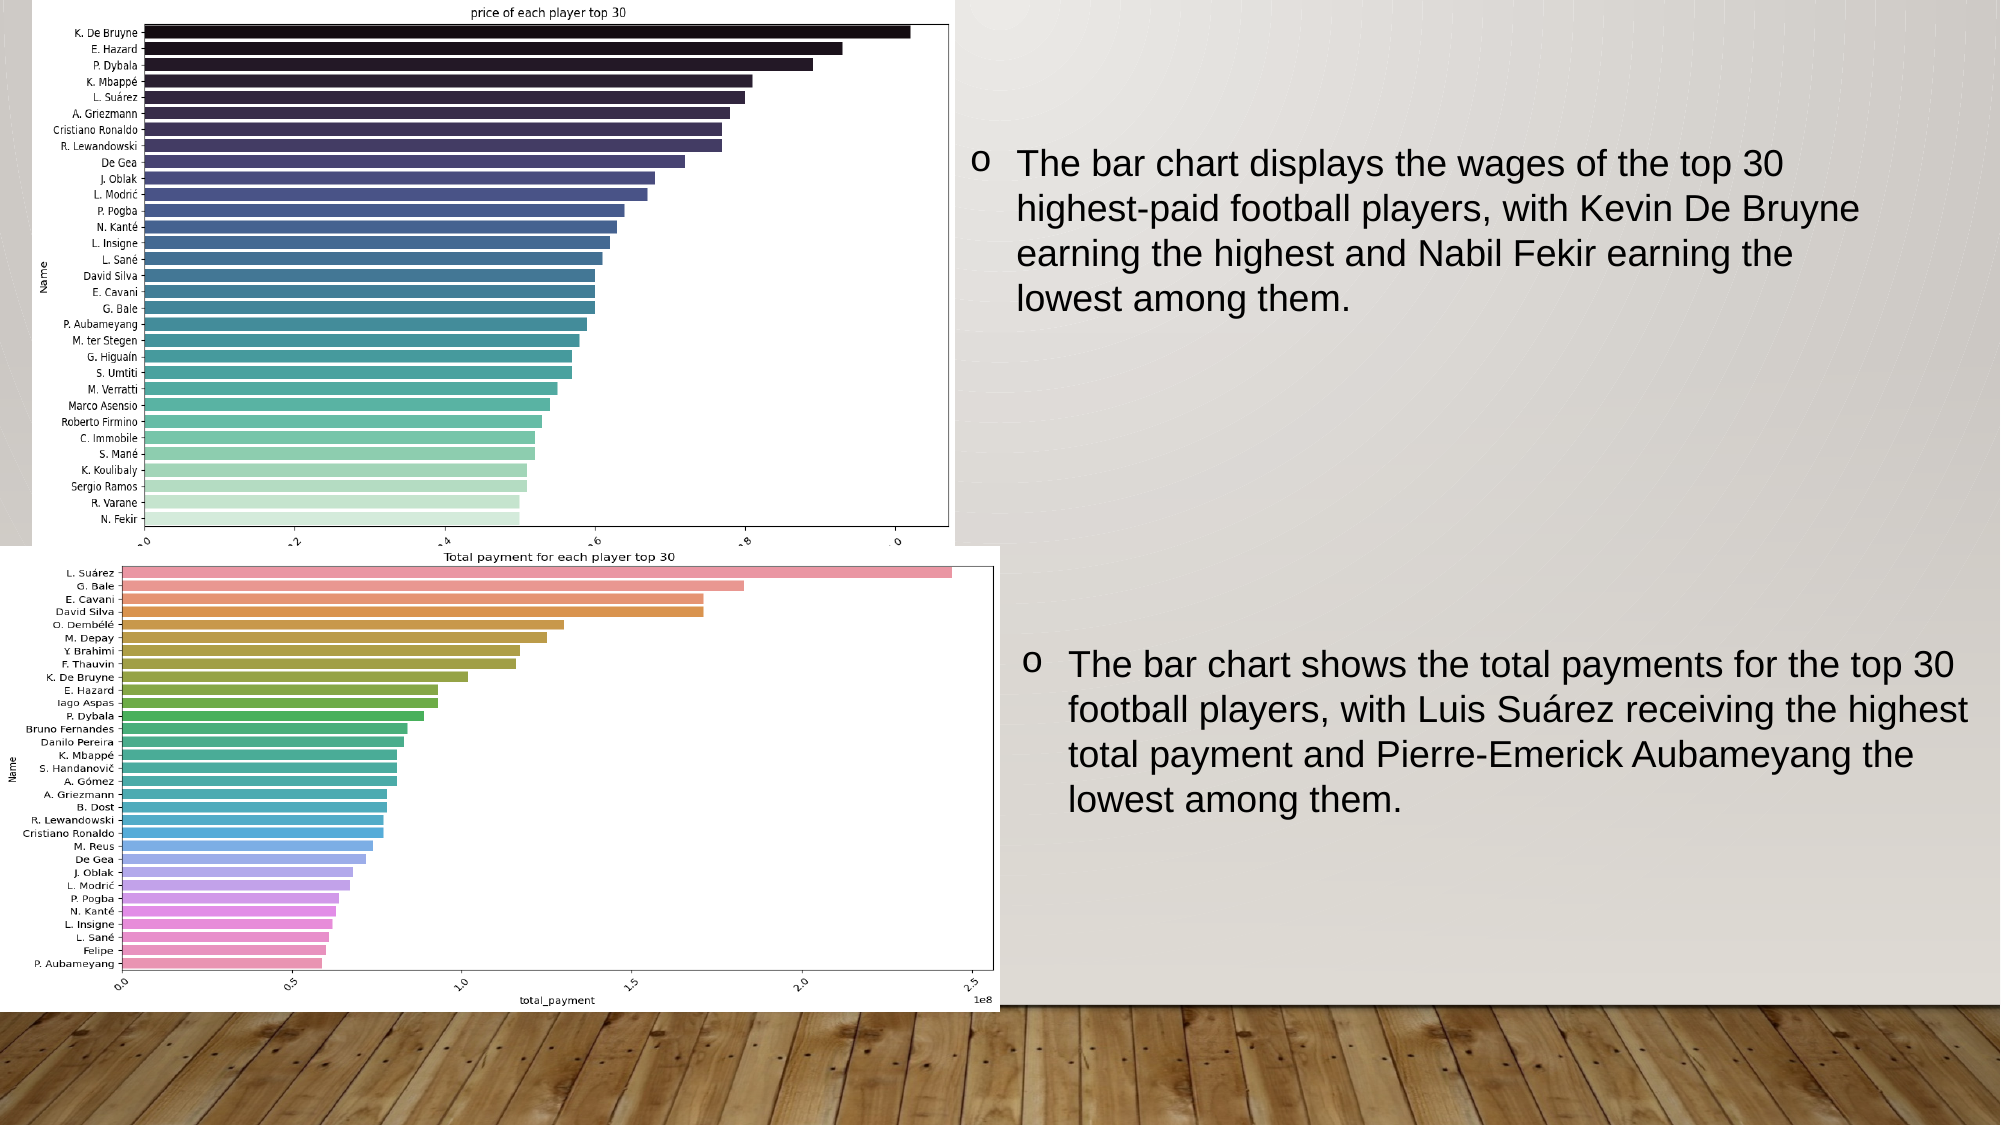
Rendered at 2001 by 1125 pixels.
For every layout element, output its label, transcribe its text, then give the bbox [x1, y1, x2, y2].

text_box The bar chart displays the wages of the top 30 highest-paid football players, with Kevin De Bruyne earning the highest and Nabil Fekir earning the lowest among them. [955, 131, 1897, 372]
text_box The bar chart shows the total payments for the top 30 football players, with Luis Suárez receiving the highest total payment and Pierre-Emerick Aubameyang the lowest among them. [1006, 632, 2000, 873]
picture [0, 0, 2000, 1125]
